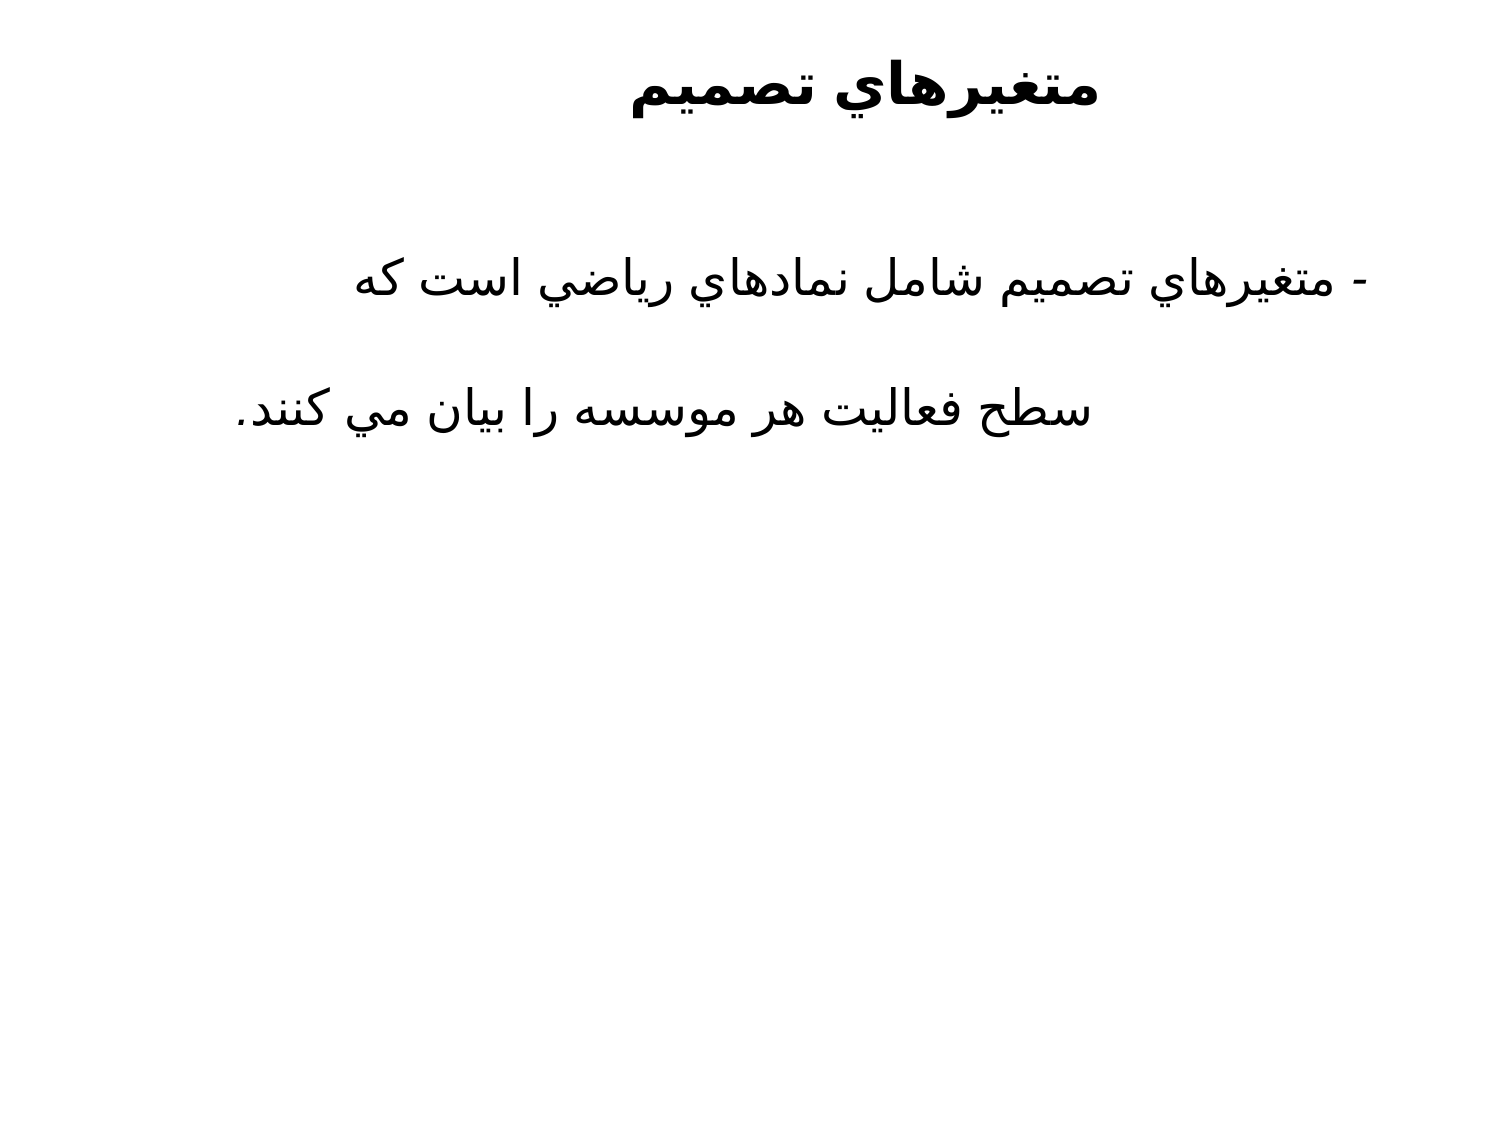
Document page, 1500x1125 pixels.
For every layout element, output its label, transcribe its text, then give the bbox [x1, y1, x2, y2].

text_box متغيرهاي تصميم [614, 38, 1117, 124]
text_box - متغيرهاي تصميم شامل نمادهاي رياضي است که سطح فعاليت هر موسسه را بيان مي کنند. [100, 238, 1459, 563]
title [88, 42, 1439, 231]
